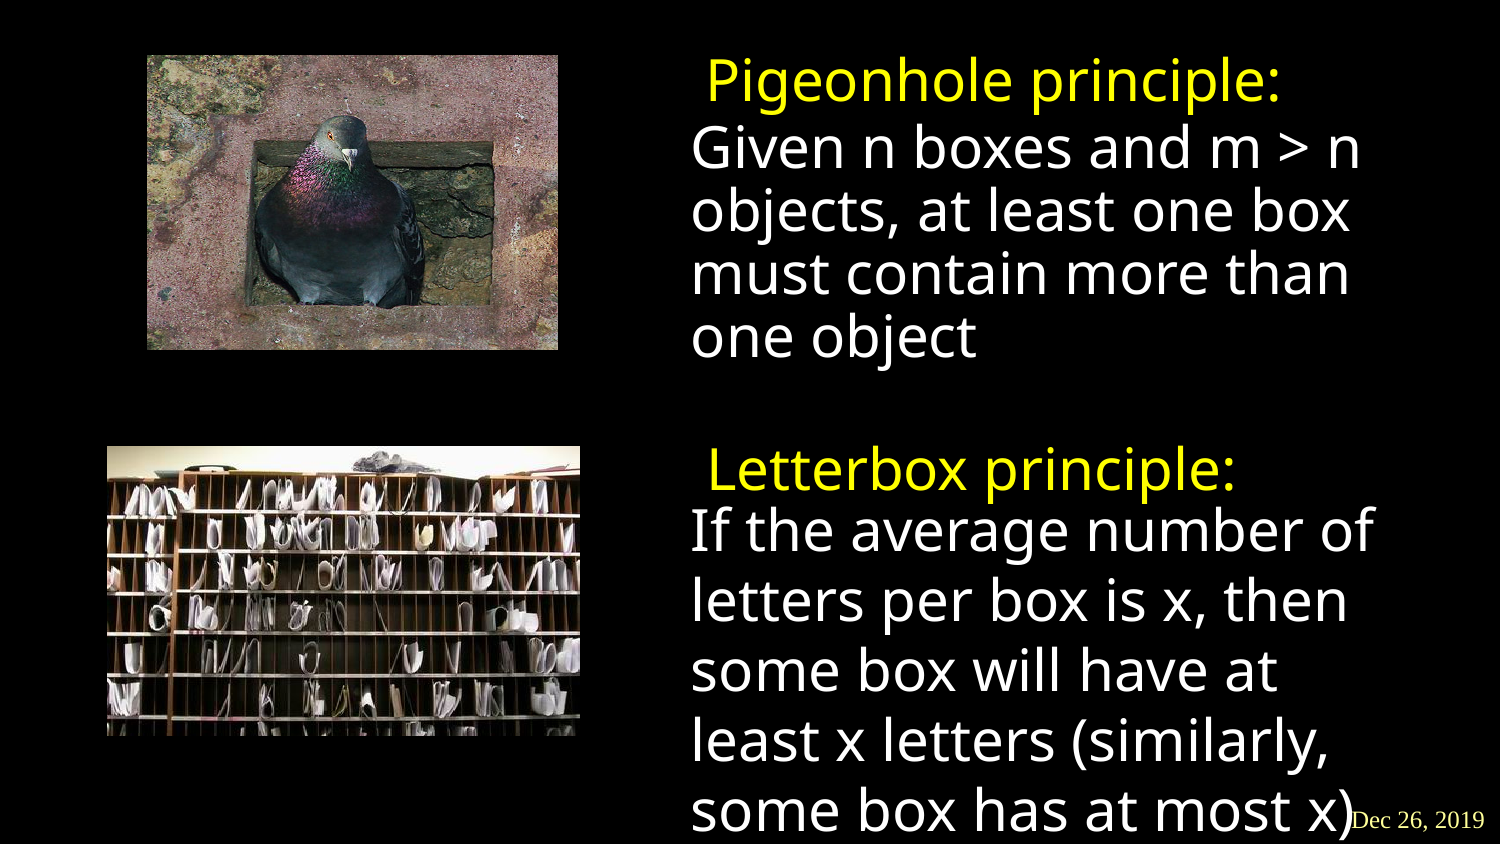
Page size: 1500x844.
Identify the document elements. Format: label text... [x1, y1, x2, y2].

text_box Pigeonhole principle: [659, 35, 1328, 110]
text_box If the average number of letters per box is x, then some box will have at least x letters (similarly, some box has at most x) [645, 485, 1444, 844]
picture [147, 55, 558, 350]
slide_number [1187, 806, 1500, 842]
text_box Letterbox principle: [661, 424, 1282, 485]
picture [107, 446, 580, 737]
text_box Given n boxes and m > n objects, at least one box must contain more than one object [645, 110, 1441, 378]
